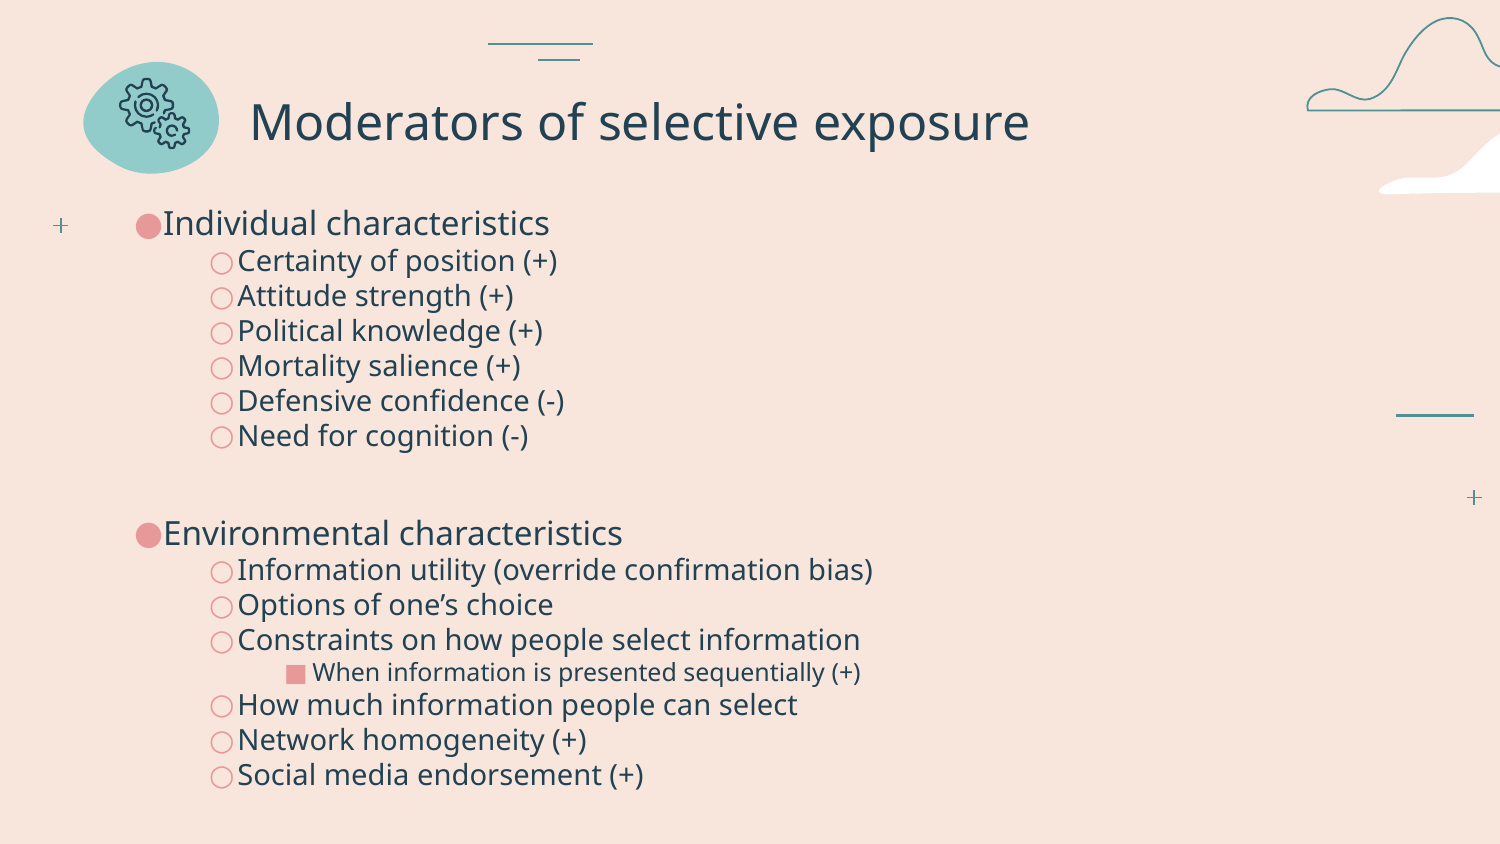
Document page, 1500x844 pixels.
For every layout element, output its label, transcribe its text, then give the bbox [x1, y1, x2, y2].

title Moderators of selective exposure [234, 86, 1295, 150]
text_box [82, 61, 227, 175]
list Individual characteristics Certainty of position (+) Attitude strength (+) Political knowledge (+) Mortality salience (+) Defensive confidence (-) Need for cognition (-) Environmental characteristics Information utility (override confirmation bias) Options of one’s choice Constraints on how people select information When in­formation is presented sequentially (+) How much information people can select Network homogeneity (+) Social media endorsement (+) [119, 187, 1330, 794]
